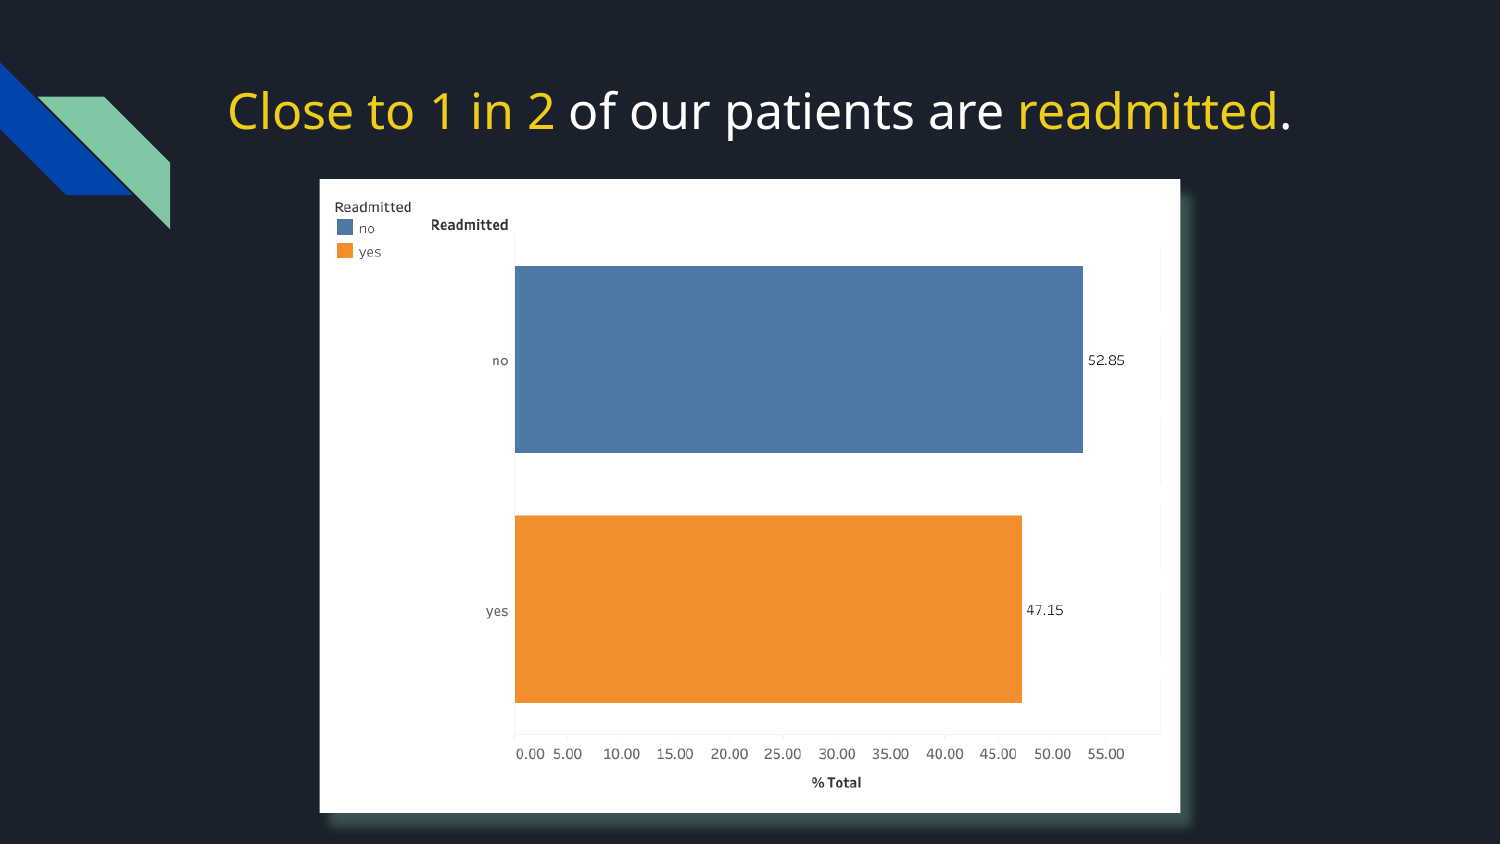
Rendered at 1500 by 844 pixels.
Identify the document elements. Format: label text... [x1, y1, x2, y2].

title Close to 1 in 2 of our patients are readmitted. [212, 64, 1368, 215]
picture [319, 179, 1181, 813]
